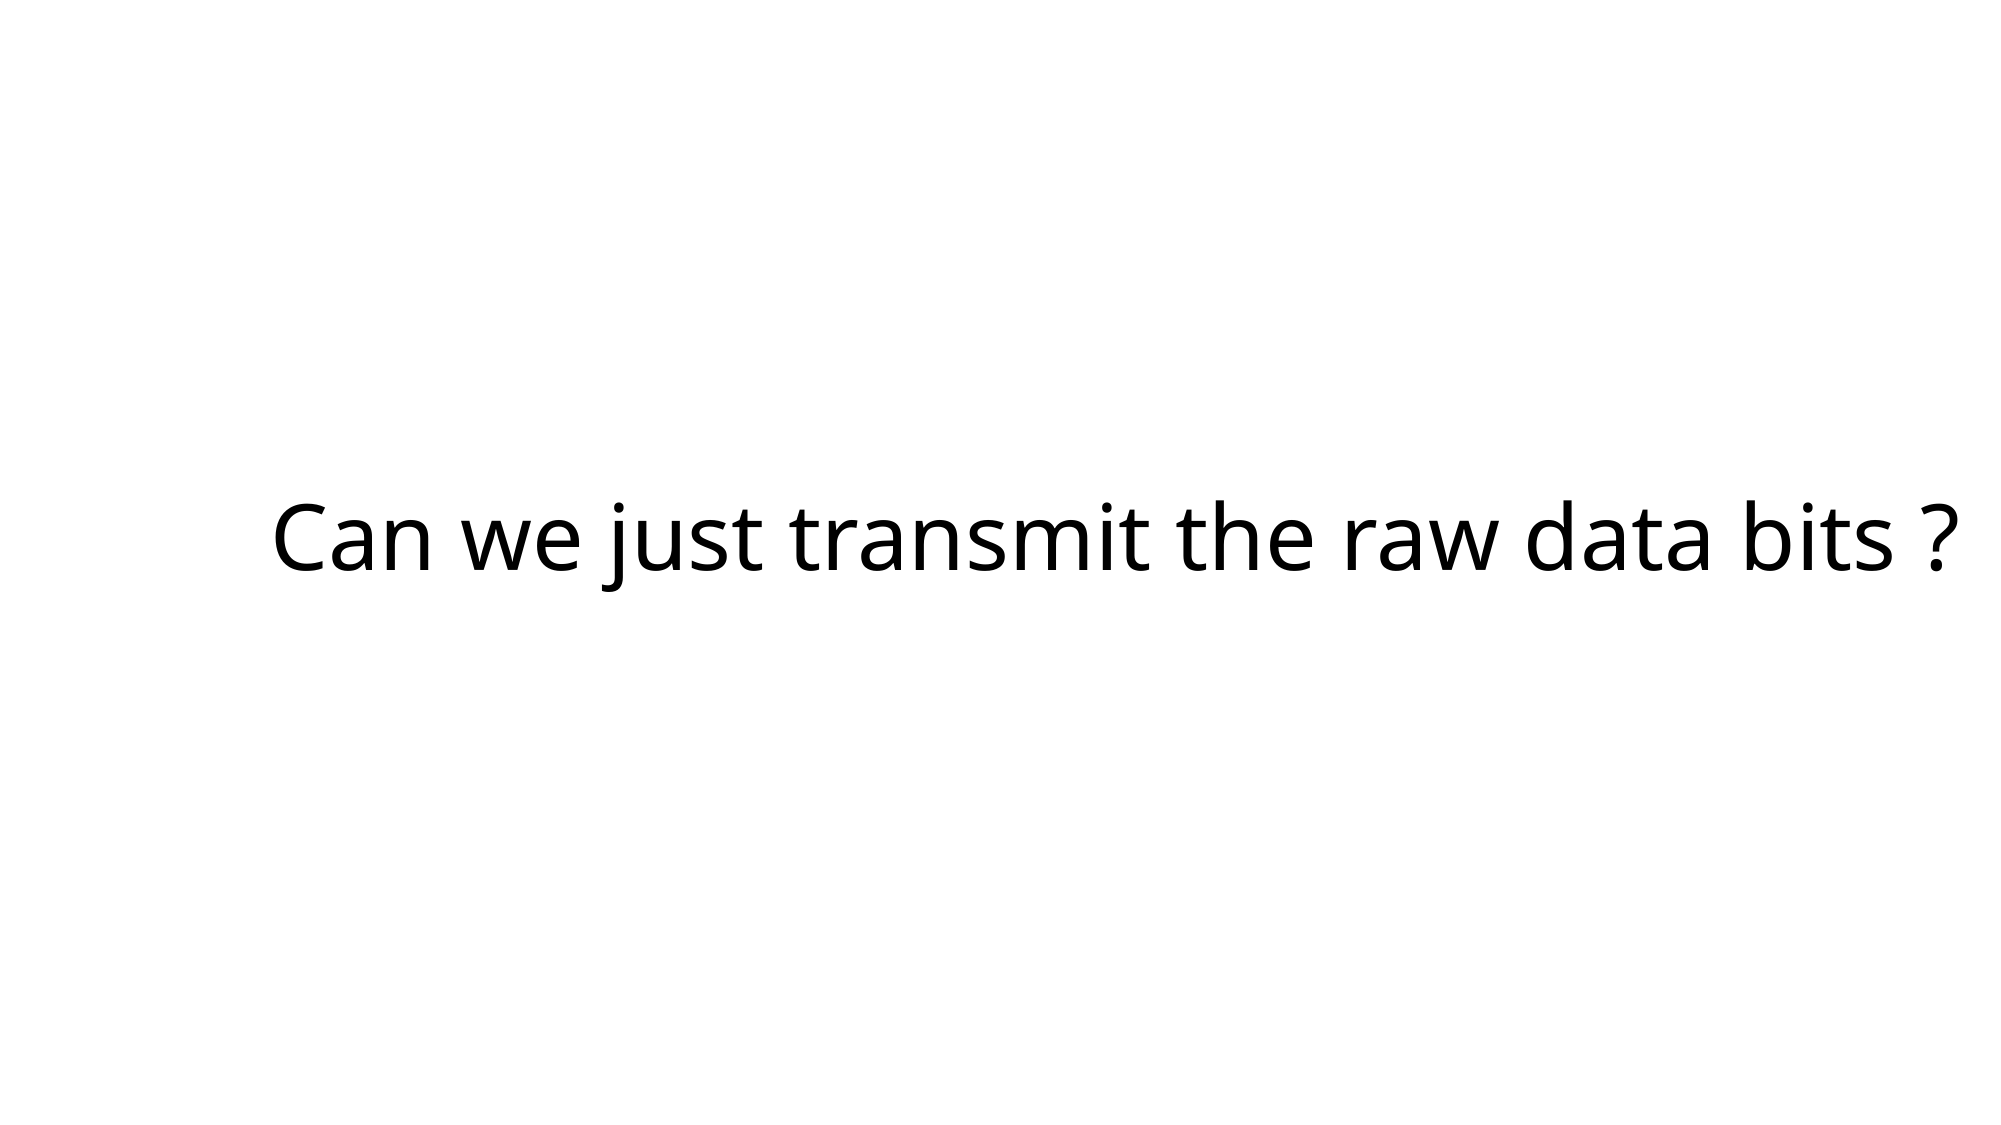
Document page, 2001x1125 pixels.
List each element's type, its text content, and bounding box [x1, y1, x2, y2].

title Can we just transmit the raw data bits ? [255, 432, 1981, 650]
